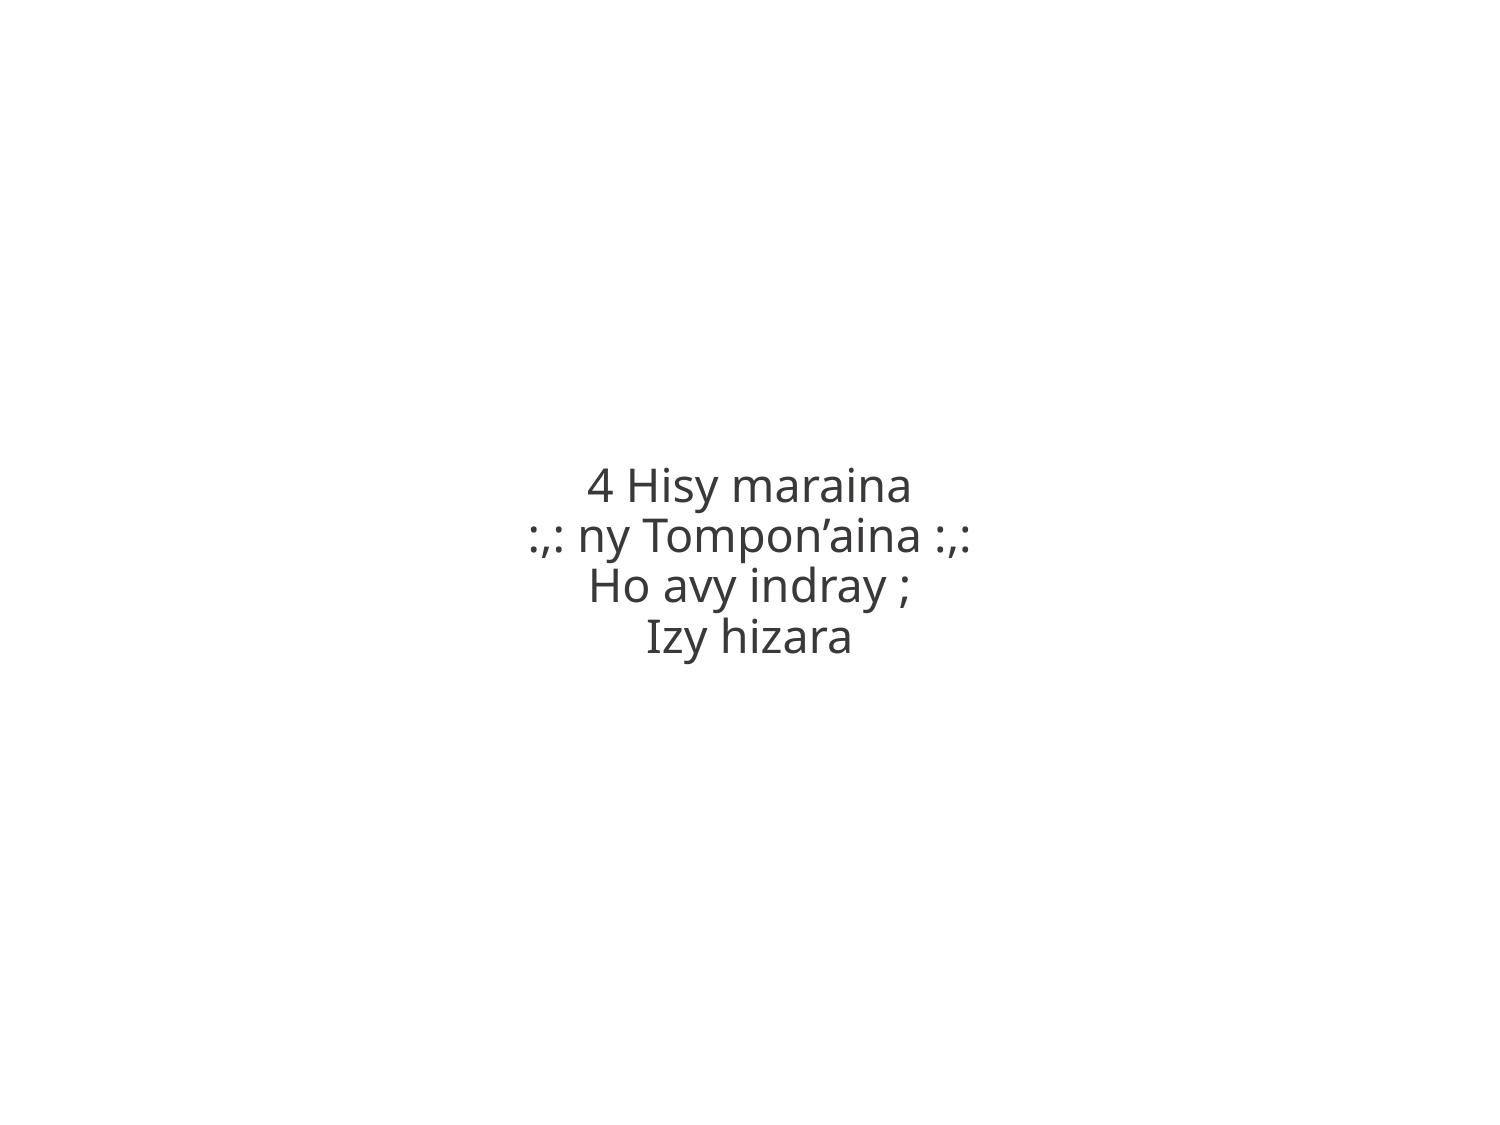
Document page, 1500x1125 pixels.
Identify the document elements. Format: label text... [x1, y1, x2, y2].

title 4 Hisy maraina :,: ny Tompon’aina :,: Ho avy indray ; Izy hizara [103, 453, 1397, 672]
